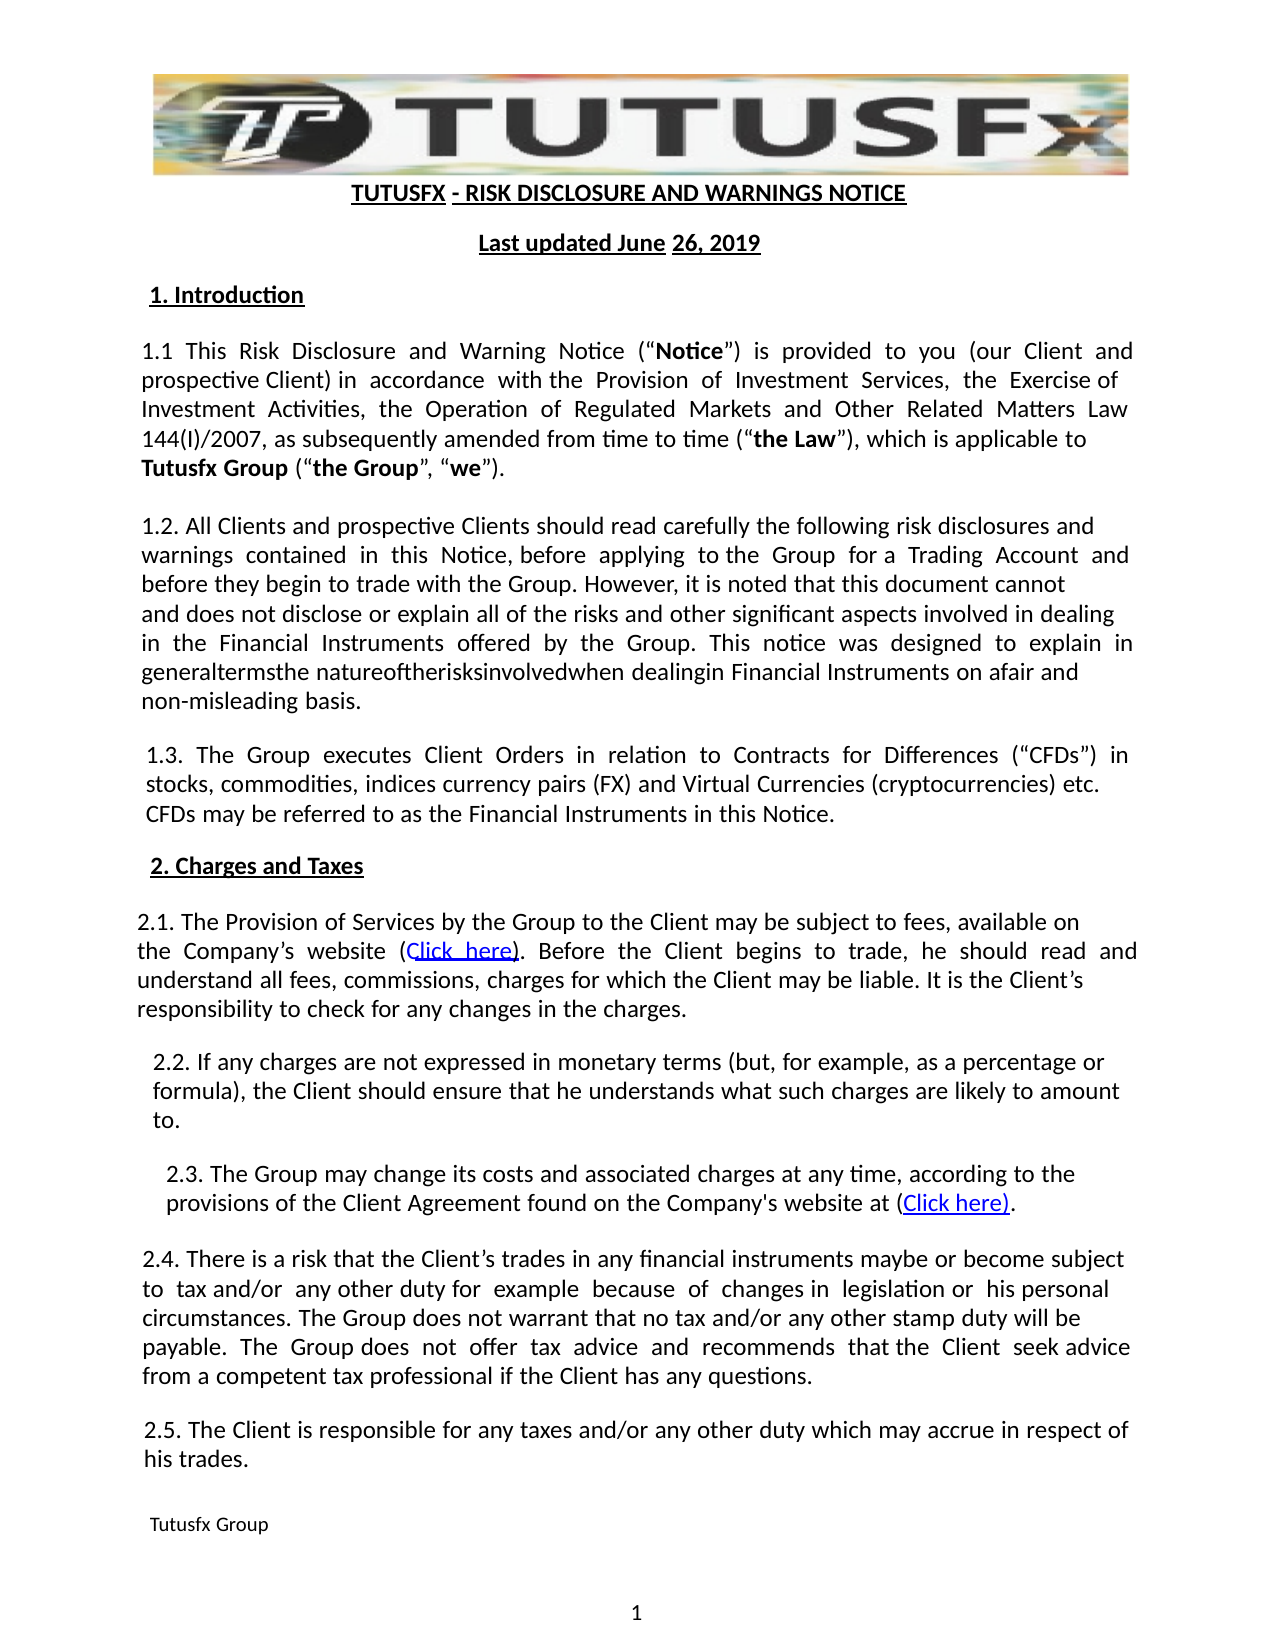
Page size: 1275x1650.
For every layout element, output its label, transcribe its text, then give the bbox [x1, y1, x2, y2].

text_box 2.3. The Group may change its costs and associated charges at any time, according to the provisions of the Client Agreement found on the Company's website at (Click here). [165, 1160, 1076, 1224]
text_box Tutusfx Group [149, 1514, 269, 1543]
text_box 2.1. The Provision of Services by the Group to the Client may be subject to fees, available on the Company’s website (Click here). Before the Client begins to trade, he should read and understand all fees, commissions, charges for which the Client may be liable. It is the Client’s responsibility to check for any changes in the charges. [137, 908, 1138, 1031]
text_box 2.4. There is a risk that the Client’s trades in any financial instruments maybe or become subject to tax and/or any other duty for example because of changes in legislation or his personal circumstances. The Group does not warrant that no tax and/or any other stamp duty will be payable. The Group does not offer tax advice and recommends that the Client seek advice from a competent tax professional if the Client has any questions. [142, 1247, 1131, 1397]
picture [151, 74, 1130, 178]
text_box 1 [630, 1602, 643, 1633]
text_box Last updated June 26, 2019 [478, 229, 761, 264]
text_box 1.3. The Group executes Client Orders in relation to Contracts for Differences (“CFDs”) in stocks, commodities, indices currency pairs (FX) and Virtual Currencies (cryptocurrencies) etc. CFDs may be referred to as the Financial Instruments in this Notice. [145, 741, 1129, 835]
text_box 1.1 This Risk Disclosure and Warning Notice (“Notice”) is provided to you (our Client and prospective Client) in accordance with the Provision of Investment Services, the Exercise of Investment Activities, the Operation of Regulated Markets and Other Related Matters Law 144(I)/2007, as subsequently amended from time to time (“the Law”), which is applicable to Tutusfx Group (“the Group”, “we”). [141, 339, 1134, 489]
text_box 1.2. All Clients and prospective Clients should read carefully the following risk disclosures and warnings contained in this Notice, before applying to the Group for a Trading Account and before they begin to trade with the Group. However, it is noted that this document cannot and does not disclose or explain all of the risks and other significant aspects involved in dealing in the Financial Instruments offered by the Group. This notice was designed to explain in generaltermsthe natureoftherisksinvolvedwhen dealingin Financial Instruments on afair and non-misleading basis. [141, 514, 1134, 722]
text_box 2. Charges and Taxes [150, 854, 365, 887]
text_box TUTUSFX - RISK DISCLOSURE AND WARNINGS NOTICE [351, 187, 907, 214]
text_box 2.2. If any charges are not expressed in monetary terms (but, for example, as a percentage or formula), the Client should ensure that he understands what such charges are likely to amount to. [152, 1052, 1121, 1141]
text_box 2.5. The Client is responsible for any taxes and/or any other duty which may accrue in respect of his trades. [143, 1418, 1129, 1481]
text_box 1. Introduction [149, 283, 305, 316]
